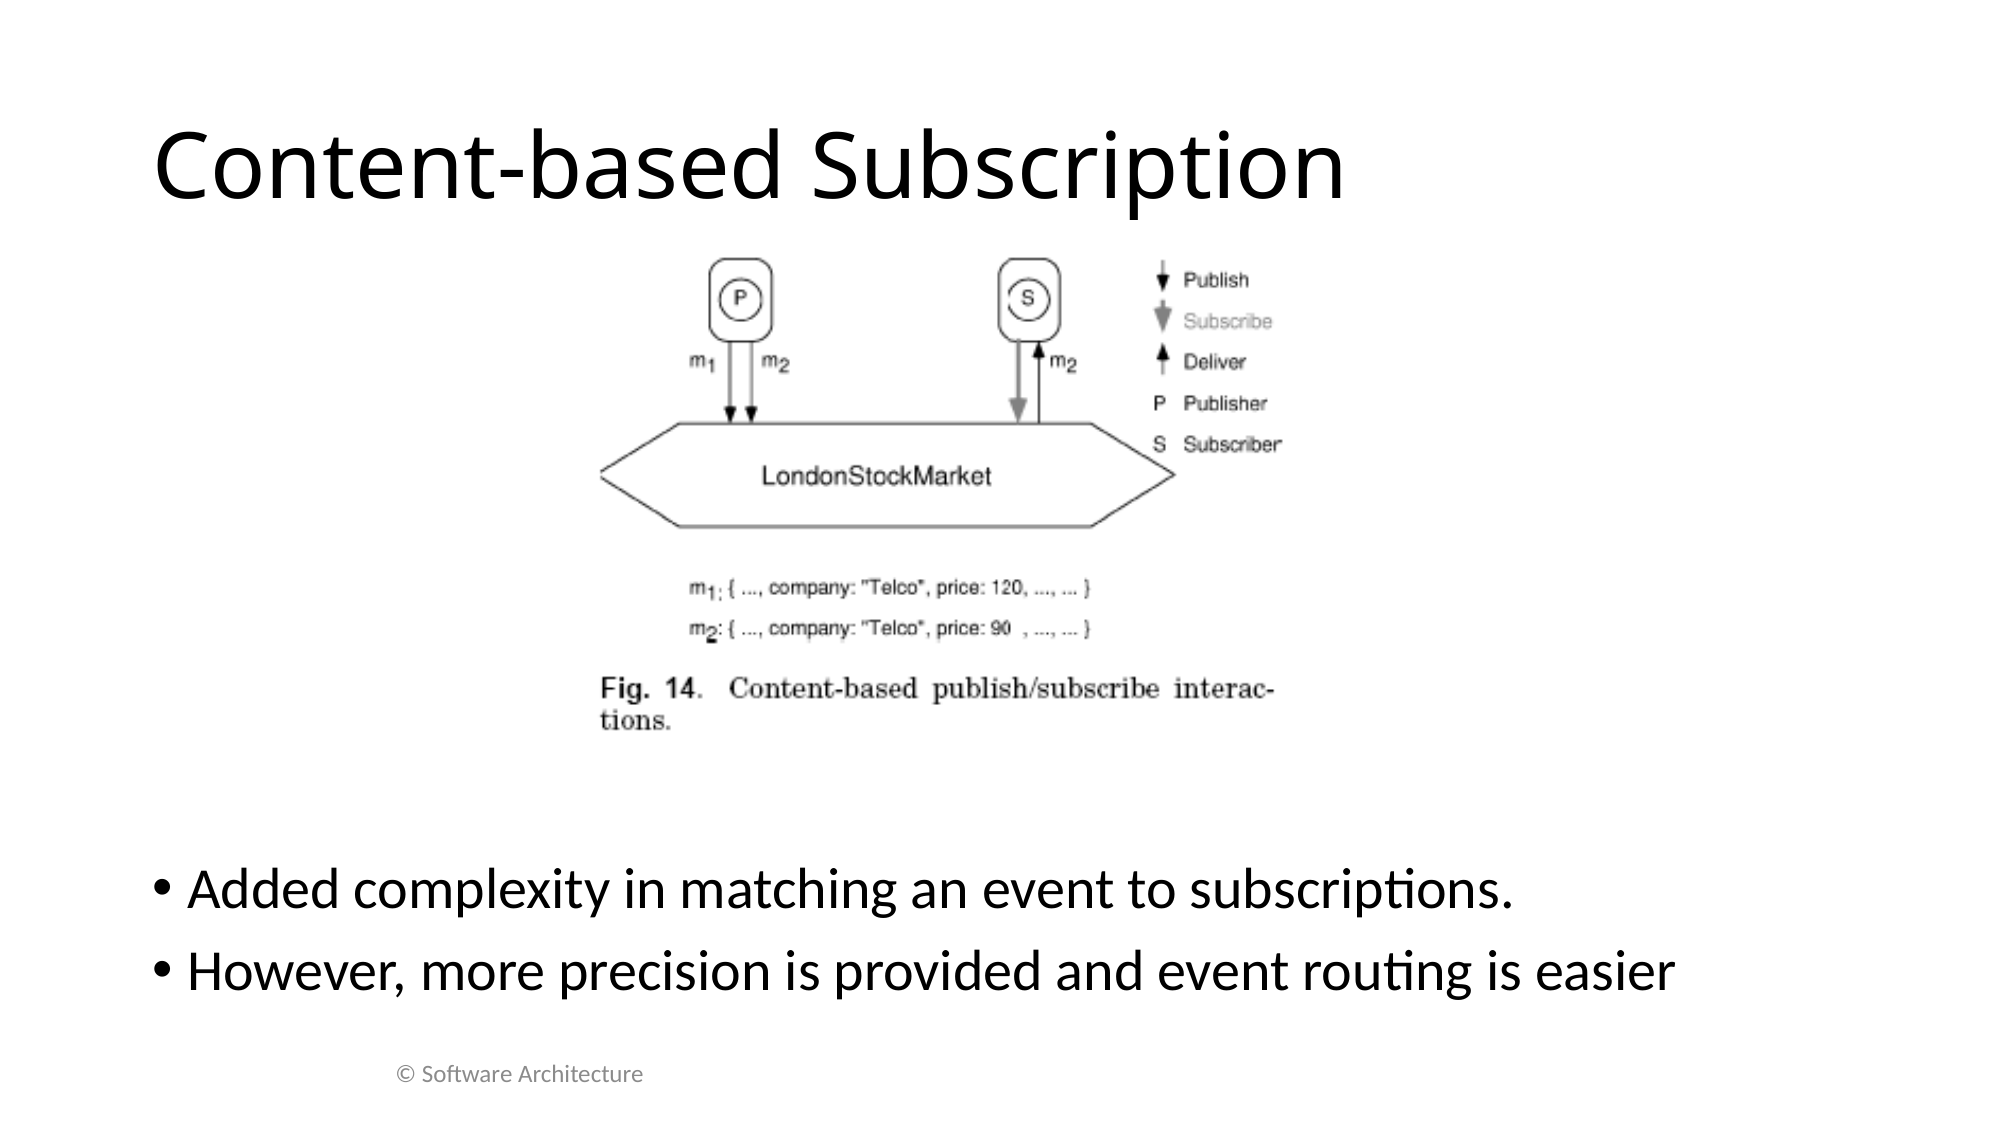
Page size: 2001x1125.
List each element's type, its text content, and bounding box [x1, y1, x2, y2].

footer © Software Architecture [0, 1042, 1040, 1103]
picture [586, 231, 1285, 758]
title Content-based Subscription [137, 59, 1863, 278]
list Added complexity in matching an event to subscriptions. However, more precision is provided and event routing is easier [137, 299, 1863, 1014]
